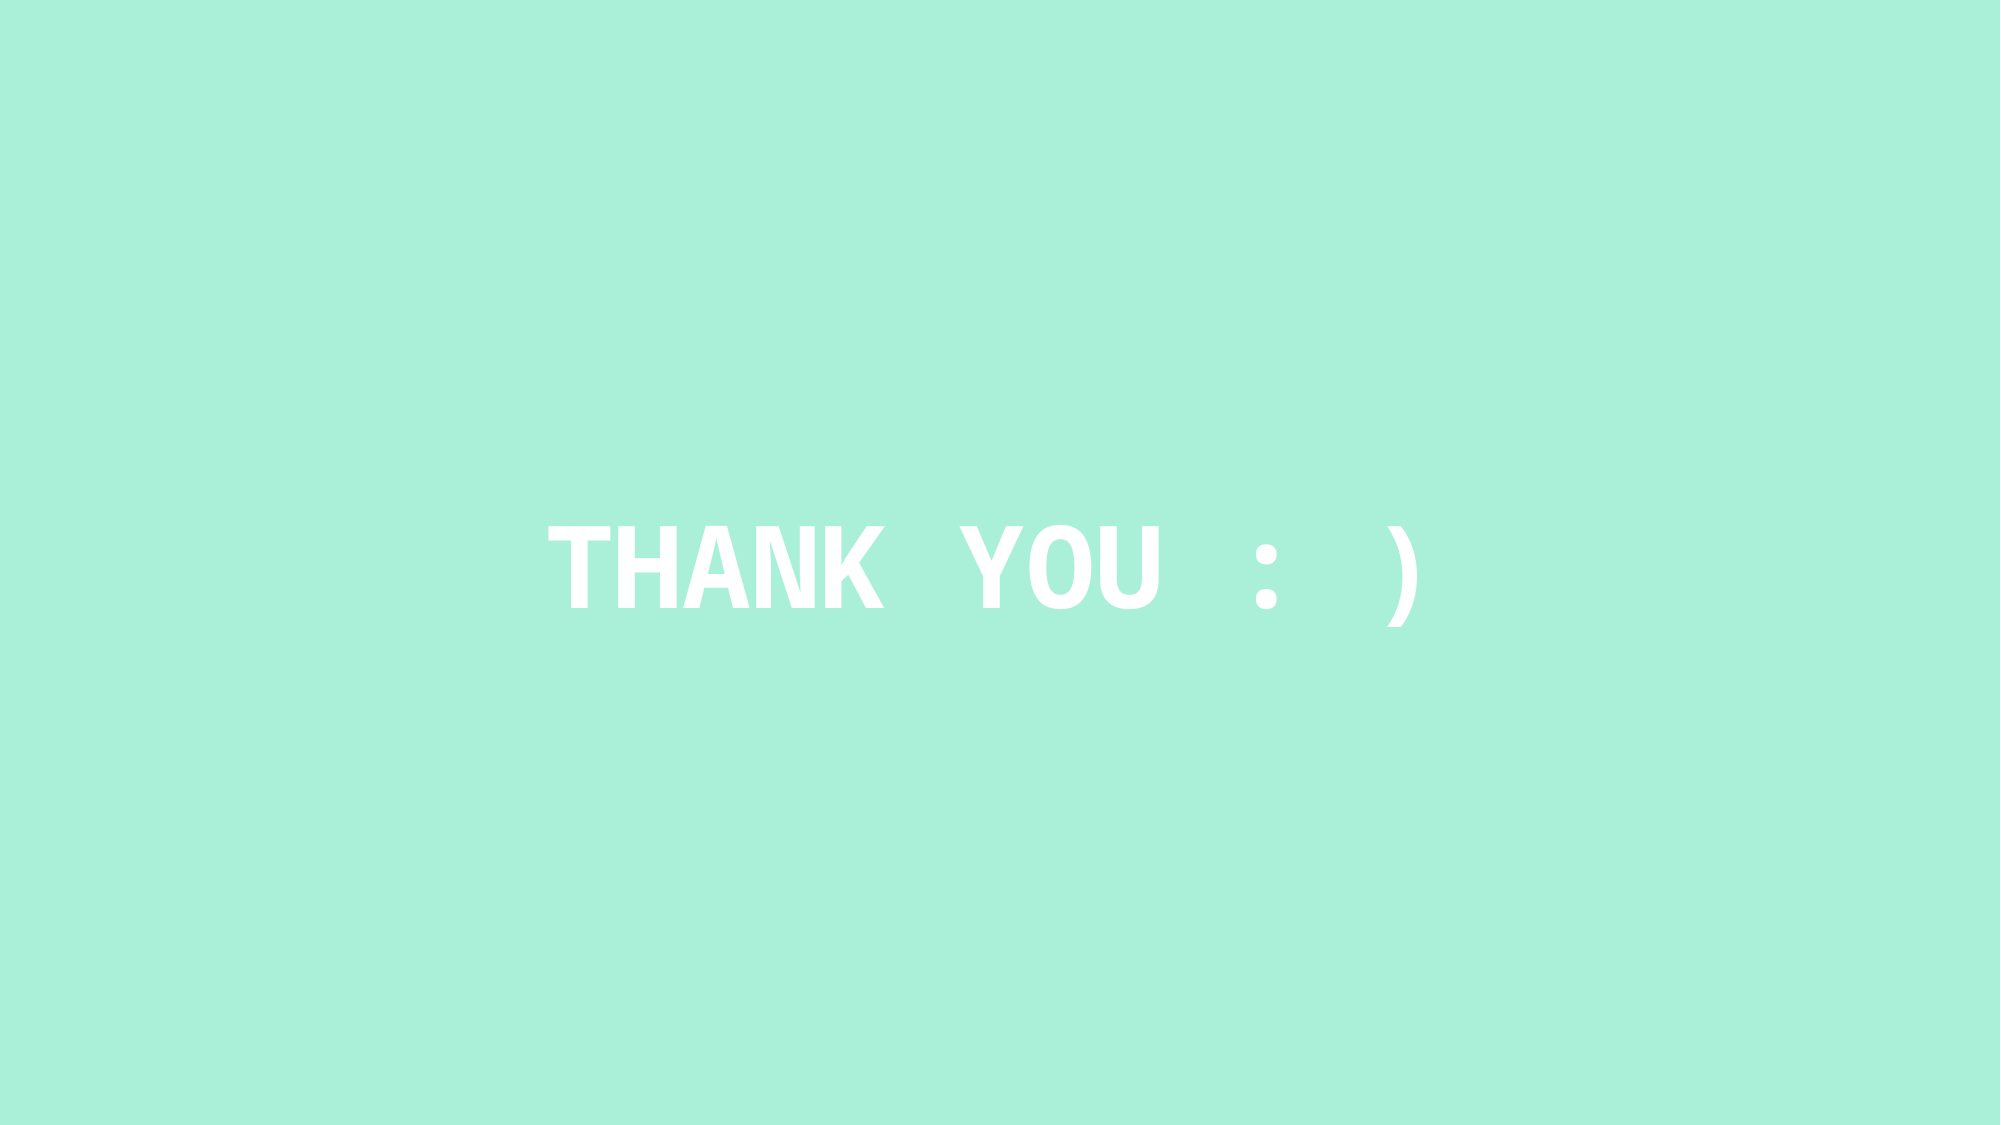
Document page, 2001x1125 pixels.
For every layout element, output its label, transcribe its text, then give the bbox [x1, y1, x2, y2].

text_box THANK YOU : ) [0, 0, 2000, 1125]
